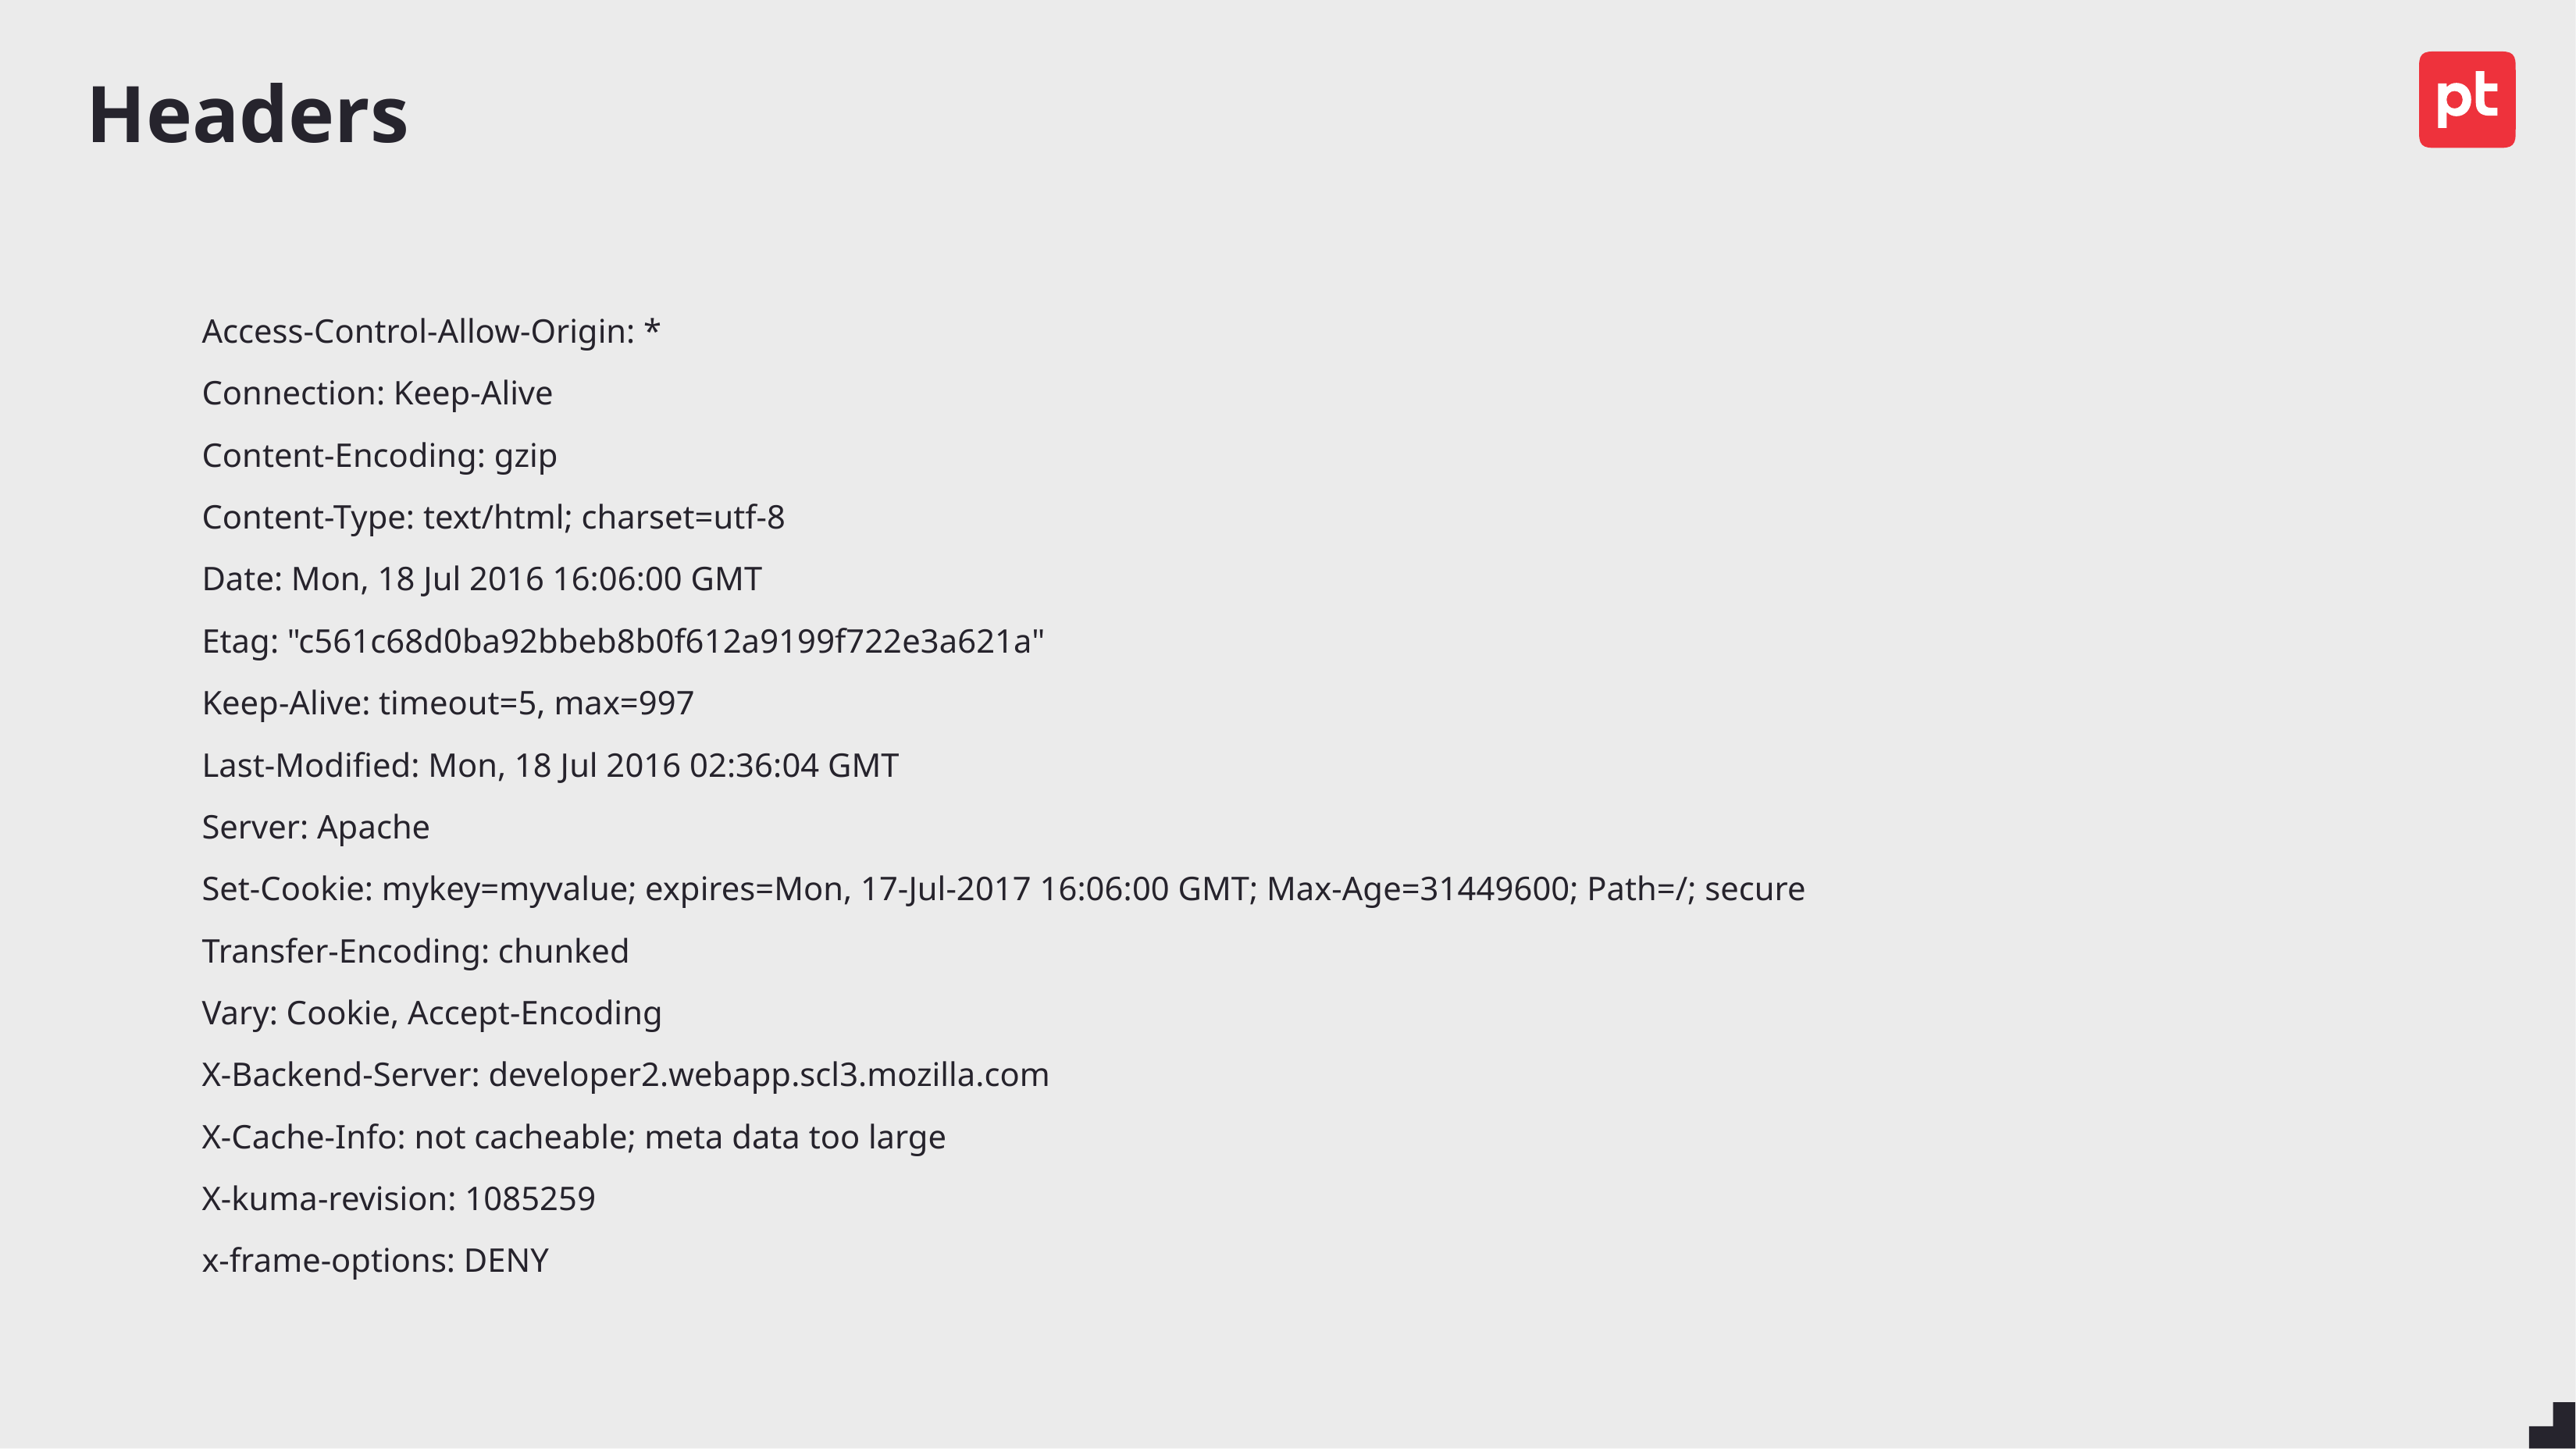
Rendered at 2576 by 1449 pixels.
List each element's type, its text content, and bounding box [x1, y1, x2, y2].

title Headers [74, 59, 2296, 173]
list Access-Control-Allow-Origin: * Connection: Keep-Alive Content-Encoding: gzip Content-Type: text/html; charset=utf-8 Date: Mon, 18 Jul 2016 16:06:00 GMT Etag: "c561c68d0ba92bbeb8b0f612a9199f722e3a621a" Keep-Alive: timeout=5, max=997 Last-Modified: Mon, 18 Jul 2016 02:36:04 GMT Server: Apache Set-Cookie: mykey=myvalue; expires=Mon, 17-Jul-2017 16:06:00 GMT; Max-Age=31449600; Path=/; secure Transfer-Encoding: chunked Vary: Cookie, Accept-Encoding X-Backend-Server: developer2.webapp.scl3.mozilla.com X-Cache-Info: not cacheable; meta data too large X-kuma-revision: 1085259 x-frame-options: DENY [190, 309, 2419, 1351]
